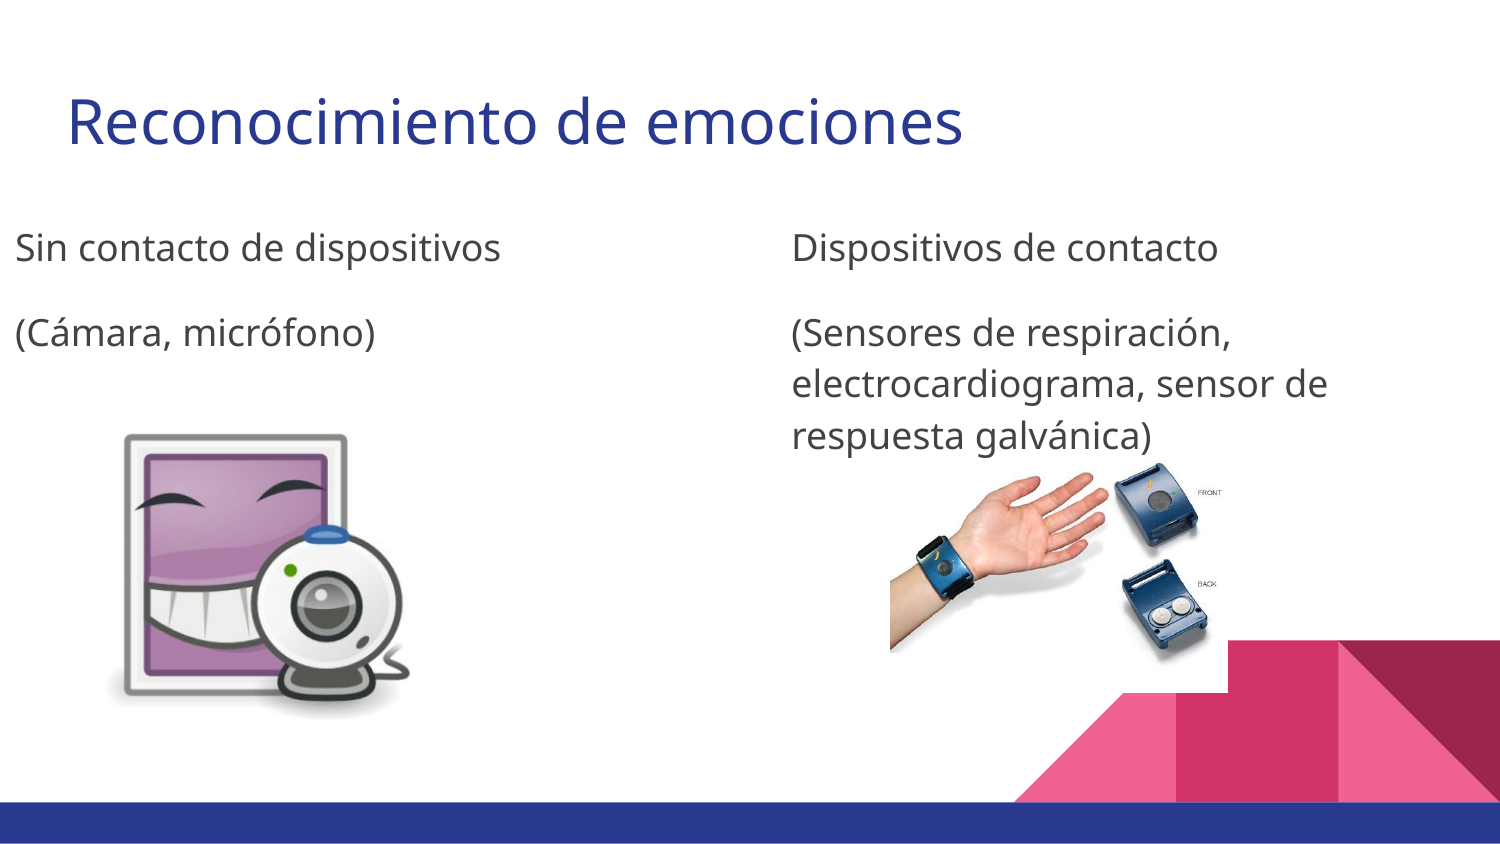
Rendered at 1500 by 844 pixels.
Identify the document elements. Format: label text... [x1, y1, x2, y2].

title Reconocimiento de emociones [51, 67, 1449, 167]
list Sin contacto de dispositivos (Cámara, micrófono) [0, 201, 685, 750]
list Dispositivos de contacto (Sensores de respiración, electrocardiograma, sensor de respuesta galvánica) [776, 201, 1461, 750]
picture [98, 408, 413, 722]
picture [890, 458, 1228, 693]
